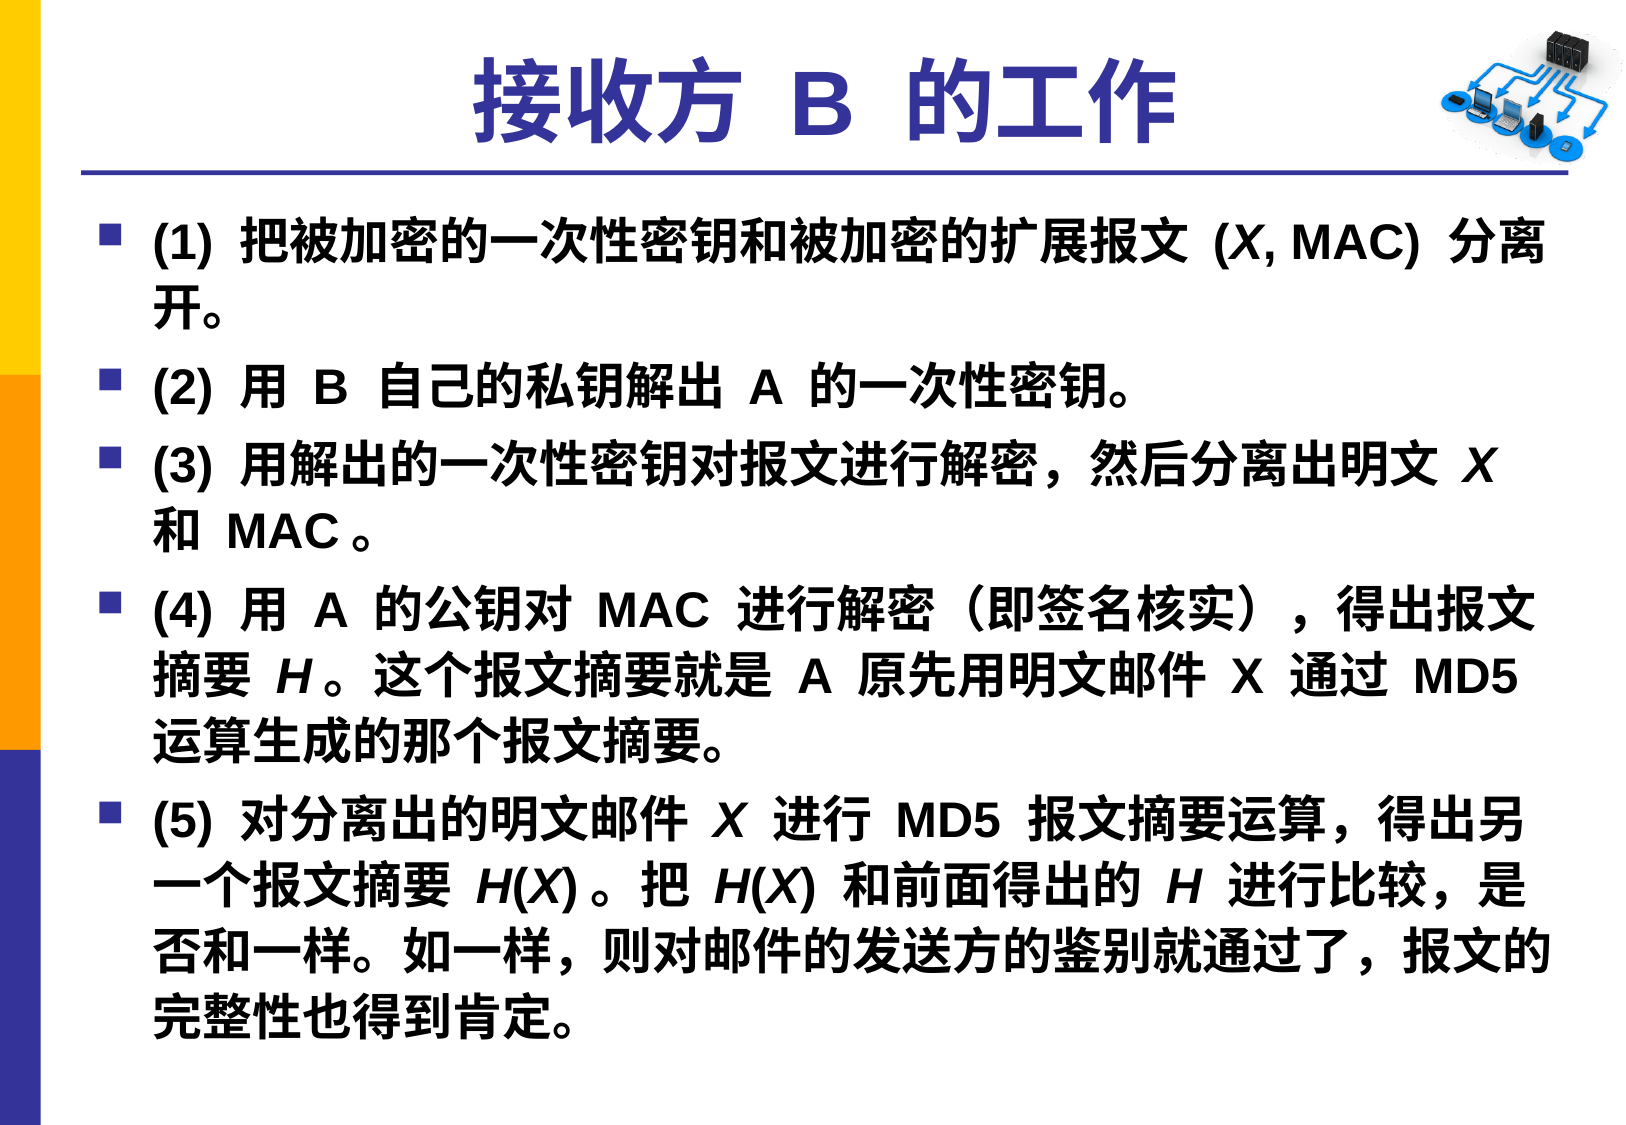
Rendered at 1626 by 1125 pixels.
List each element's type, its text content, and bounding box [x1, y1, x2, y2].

picture [1438, 30, 1624, 165]
list (1) 把被加密的一次性密钥和被加密的扩展报文 (X, MAC) 分离开。 (2) 用 B 自己的私钥解出 A 的一次性密钥。 (3) 用解出的一次性密钥对报文进行解密，然后分离出明文 X 和 MAC。 (4) 用 A 的公钥对 MAC 进行解密（即签名核实），得出报文摘要 H。这个报文摘要就是 A 原先用明文邮件 X 通过 MD5 运算生成的那个报文摘要。 (5) 对分离出的明文邮件 X 进行 MD5 报文摘要运算，得出另一个报文摘要 H(X)。把 H(X) 和前面得出的 H 进行比较，是否和一样。如一样，则对邮件的发送方的鉴别就通过了，报文的完整性也得到肯定。 [81, 196, 1569, 1006]
title 接收方 B 的工作 [81, 30, 1569, 161]
